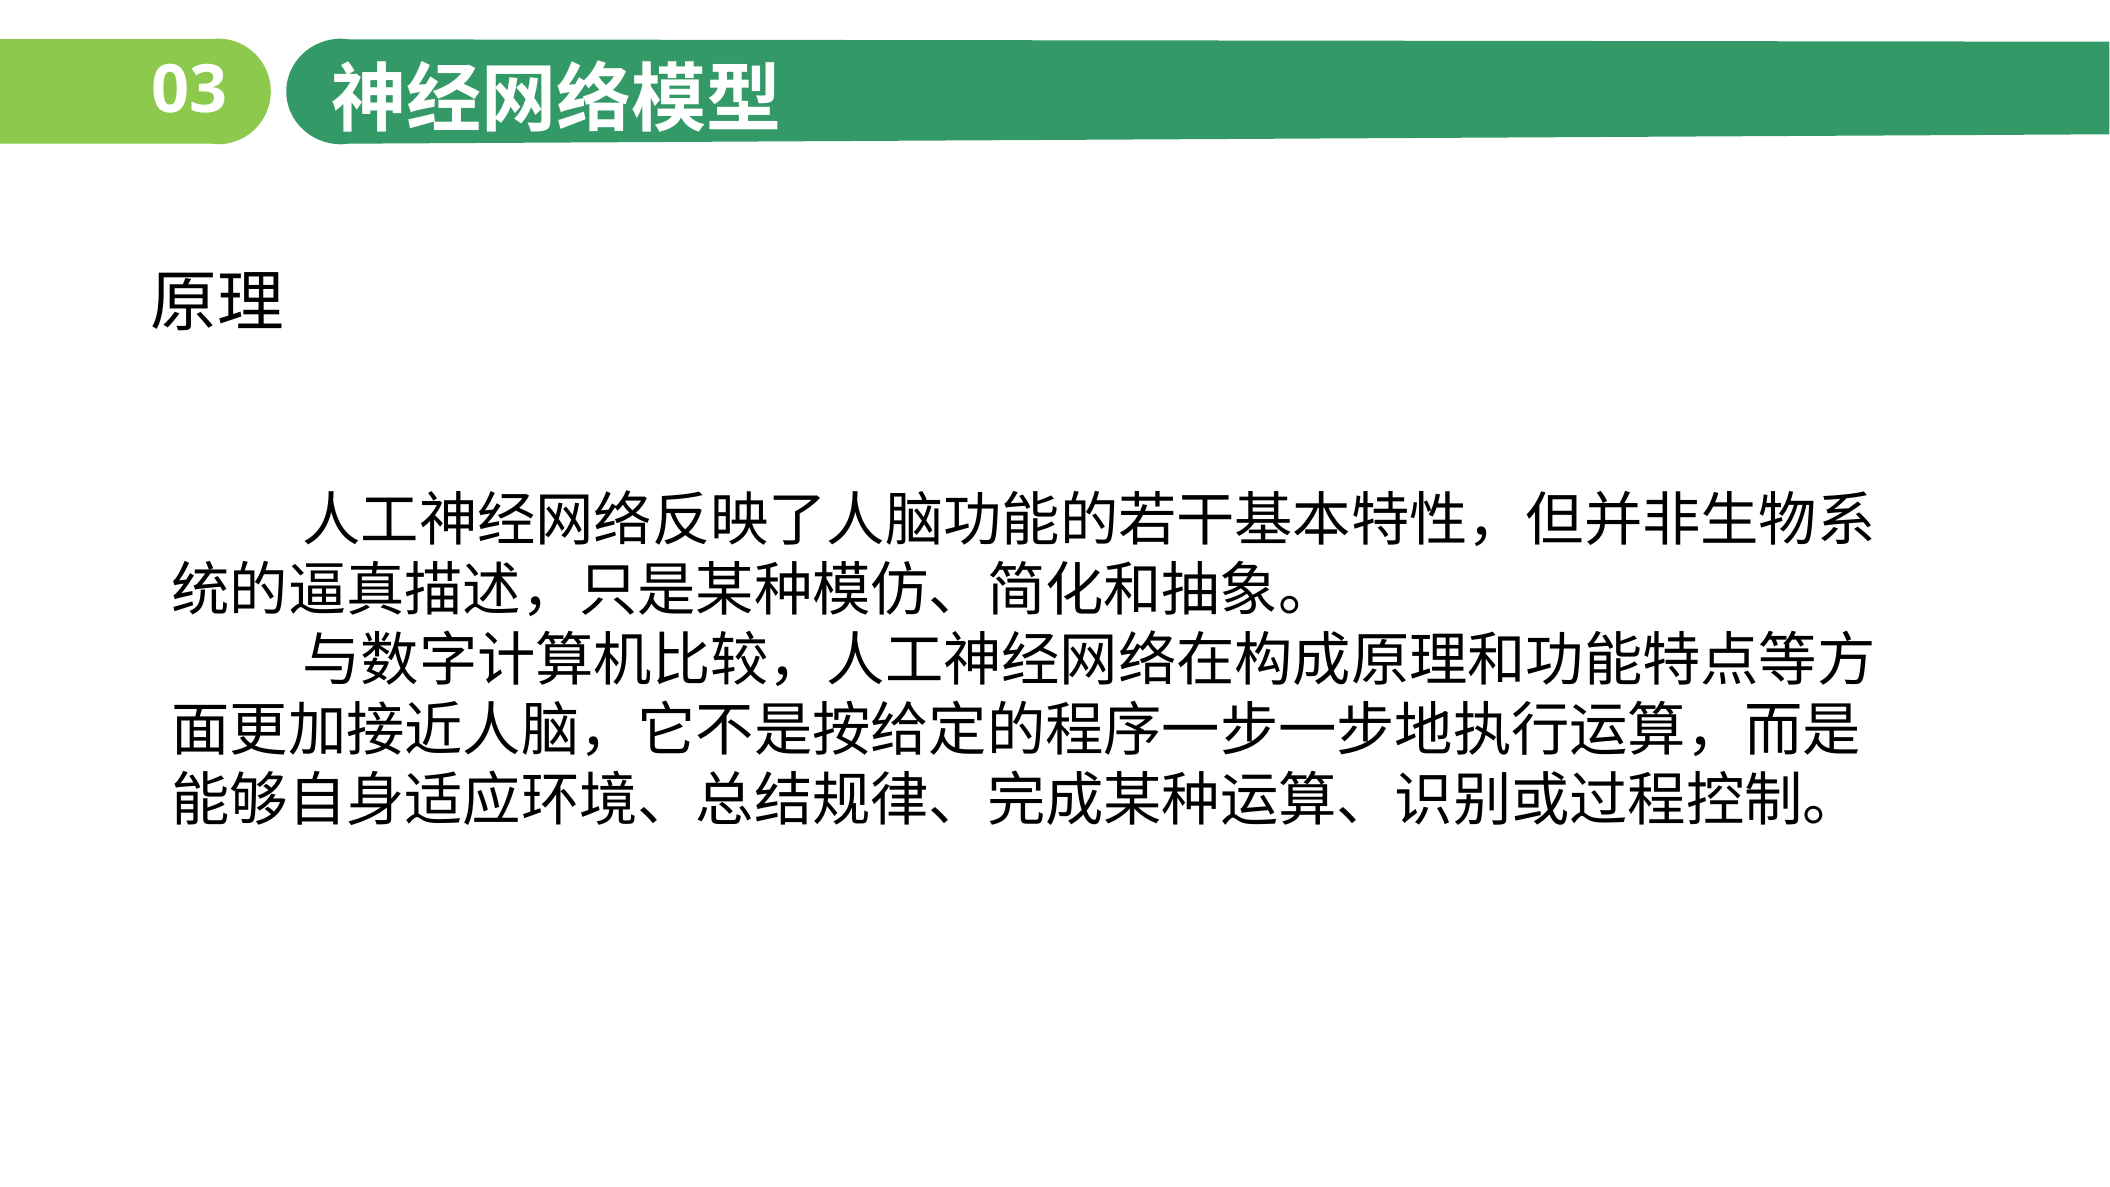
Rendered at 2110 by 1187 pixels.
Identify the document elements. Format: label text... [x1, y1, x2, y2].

text_box 神经网络模型 [316, 42, 797, 148]
text_box 03 [136, 38, 243, 134]
text_box 原理 [135, 251, 300, 347]
text_box [285, 43, 316, 140]
text_box 人工神经网络反映了人脑功能的若干基本特性，但并非生物系统的逼真描述，只是某种模仿、简化和抽象。 与数字计算机比较，人工神经网络在构成原理和功能特点等方面更加接近人脑，它不是按给定的程序一步一步地执行运算，而是能够自身适应环境、总结规律、完成某种运算、识别或过程控制。 [156, 475, 1927, 840]
text_box [319, 37, 2110, 143]
text_box [0, 38, 272, 146]
